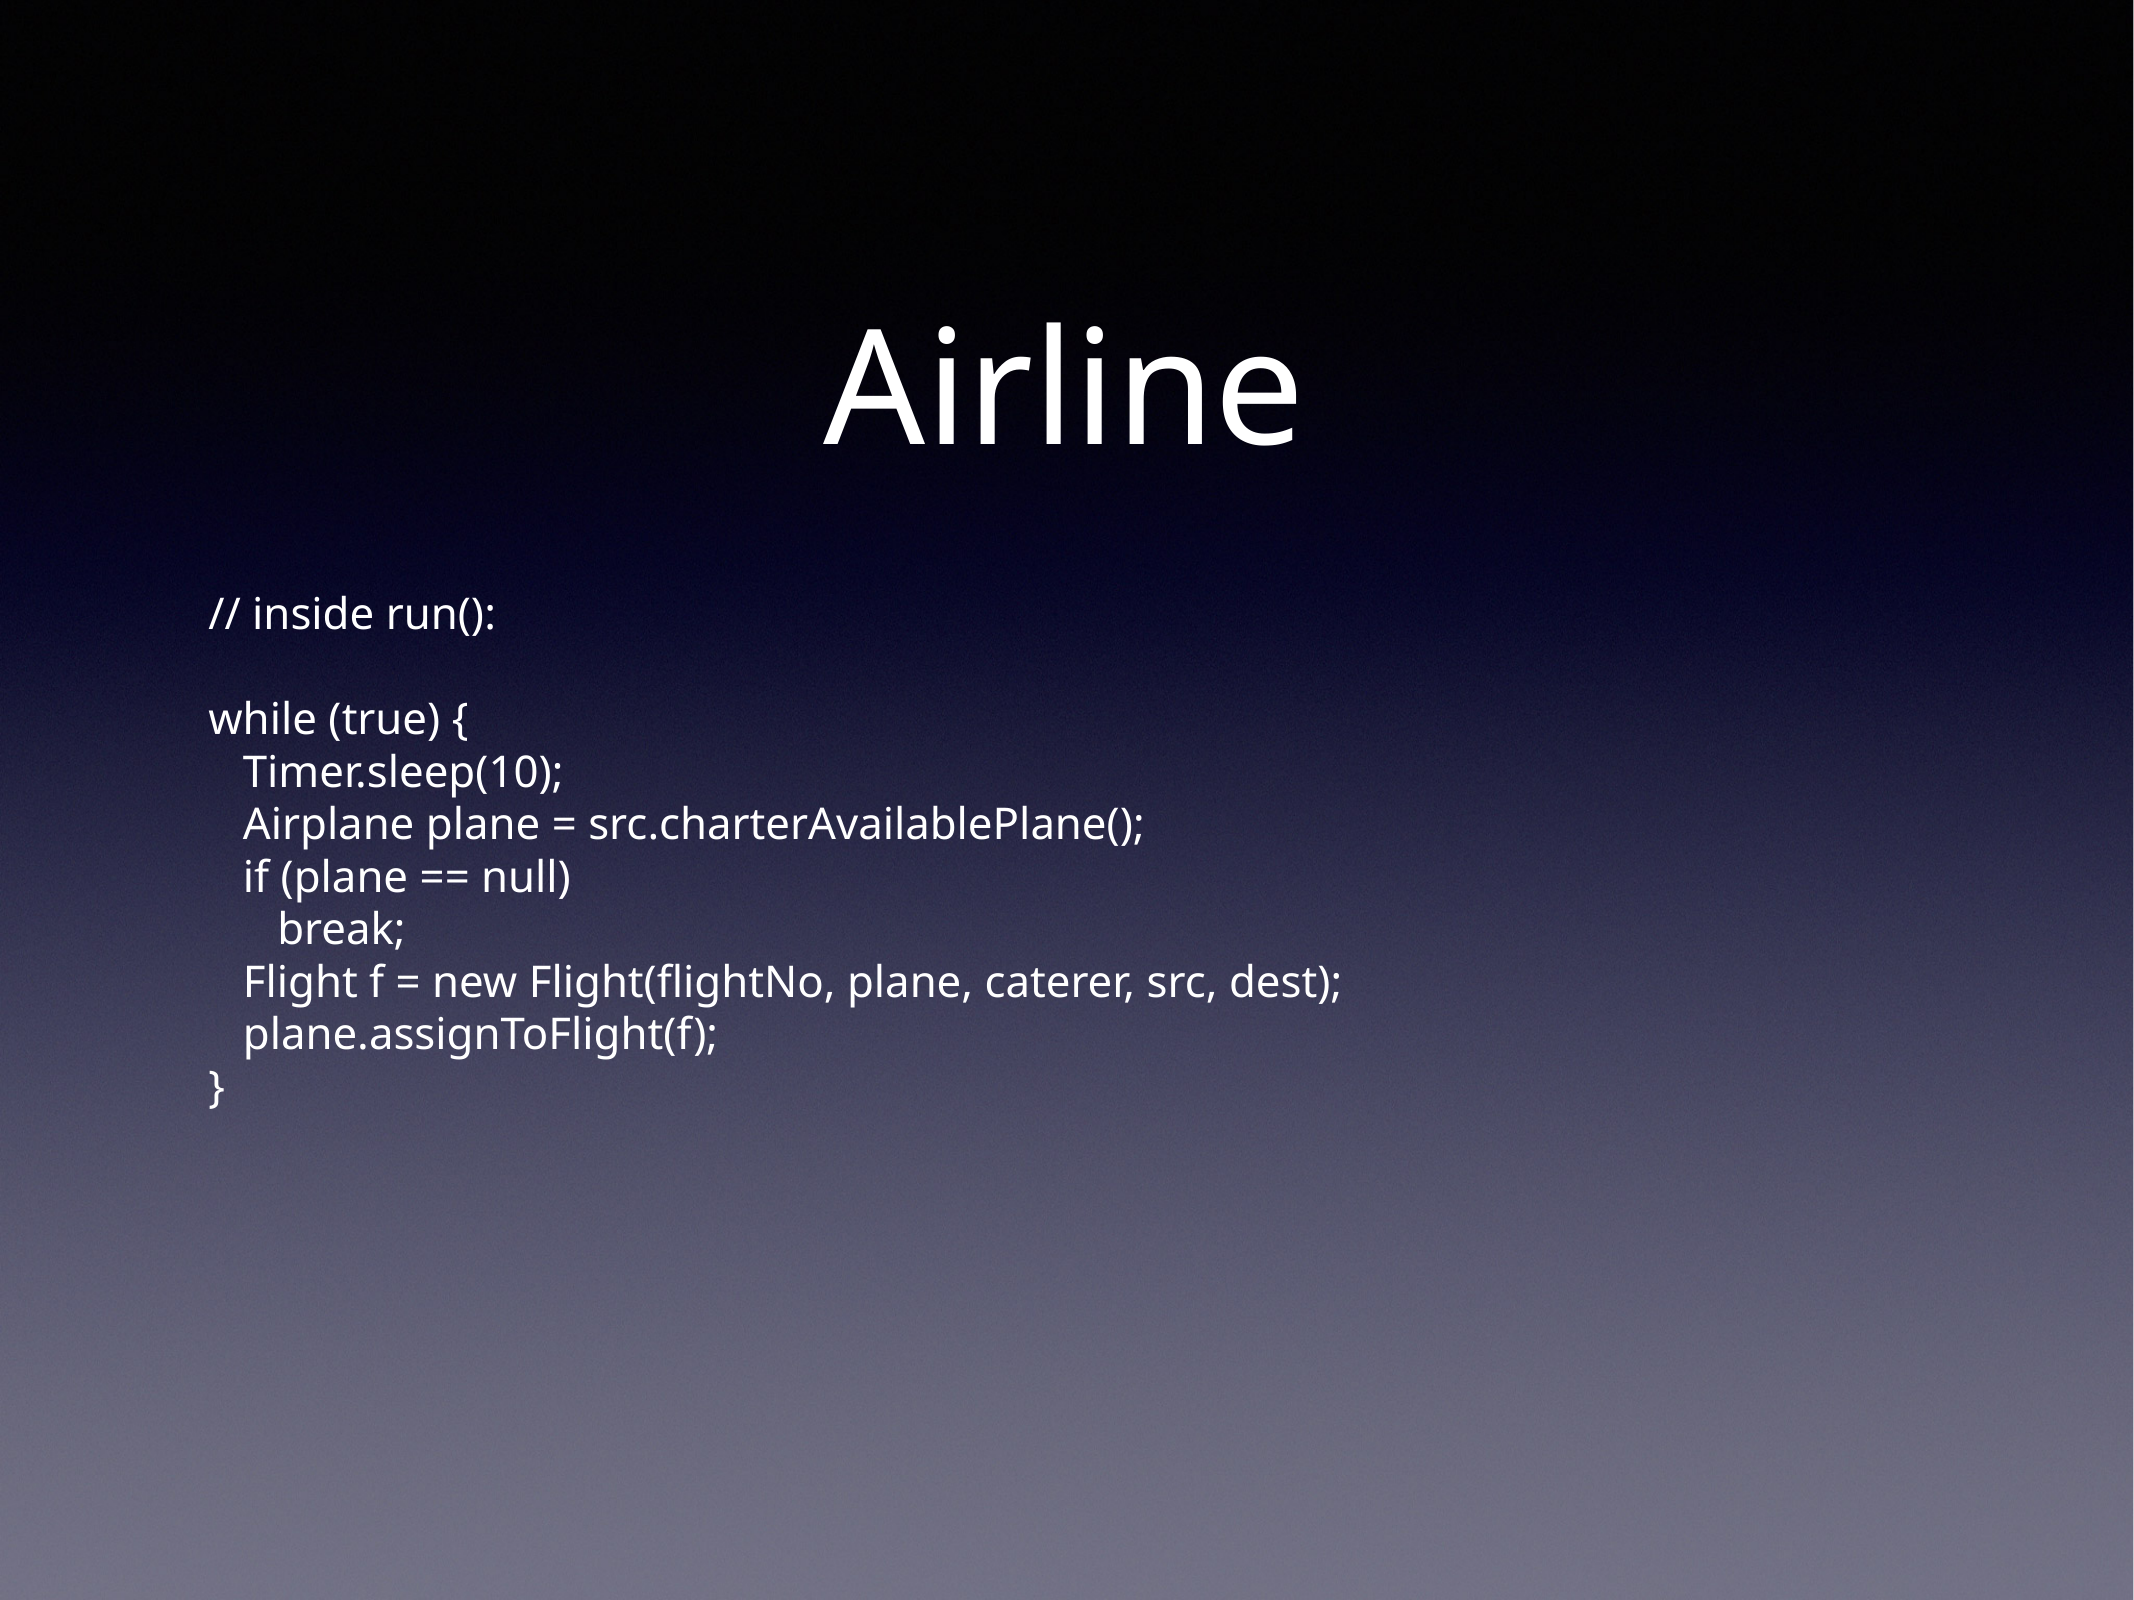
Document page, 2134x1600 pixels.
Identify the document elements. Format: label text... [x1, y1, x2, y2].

title Airline [205, 268, 1924, 477]
picture [0, 0, 2134, 1600]
list // inside run(): while (true) { Timer.sleep(10); Airplane plane = src.charterAvailablePlane(); if (plane == null) break; Flight f = new Flight(flightNo, plane, caterer, src, dest); plane.assignToFlight(f); } [207, 480, 1926, 1444]
